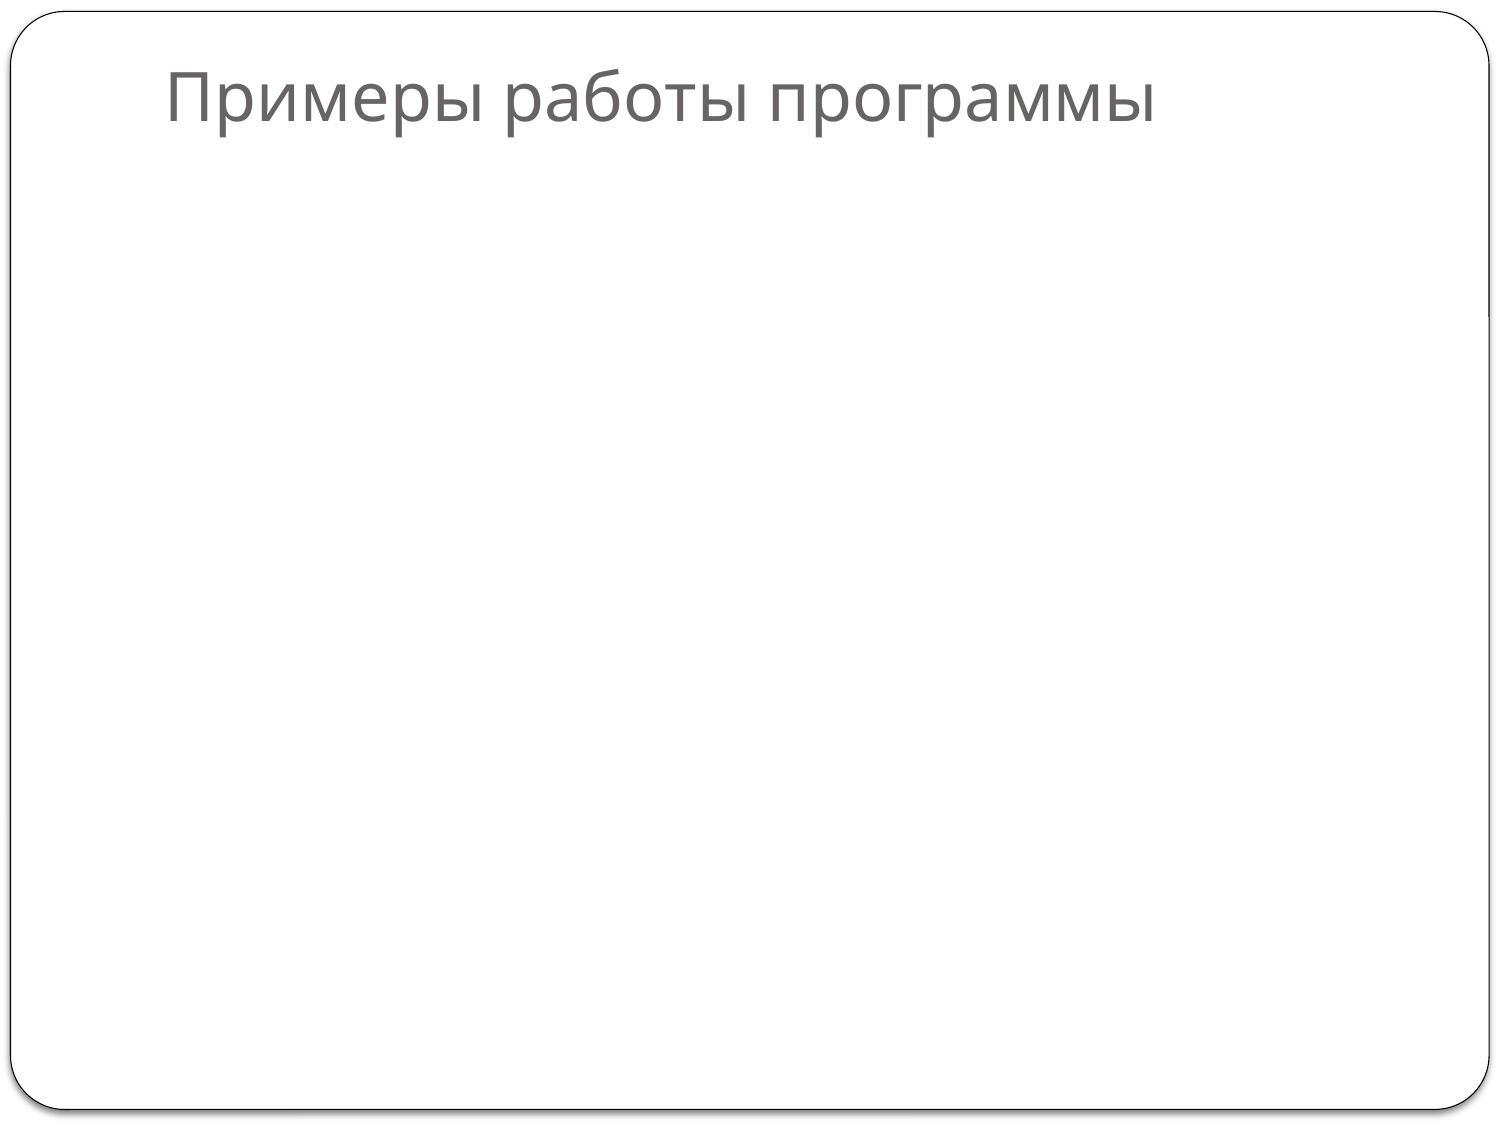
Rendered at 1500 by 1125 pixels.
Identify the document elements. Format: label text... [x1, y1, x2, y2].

title Примеры работы программы [150, 45, 1425, 233]
